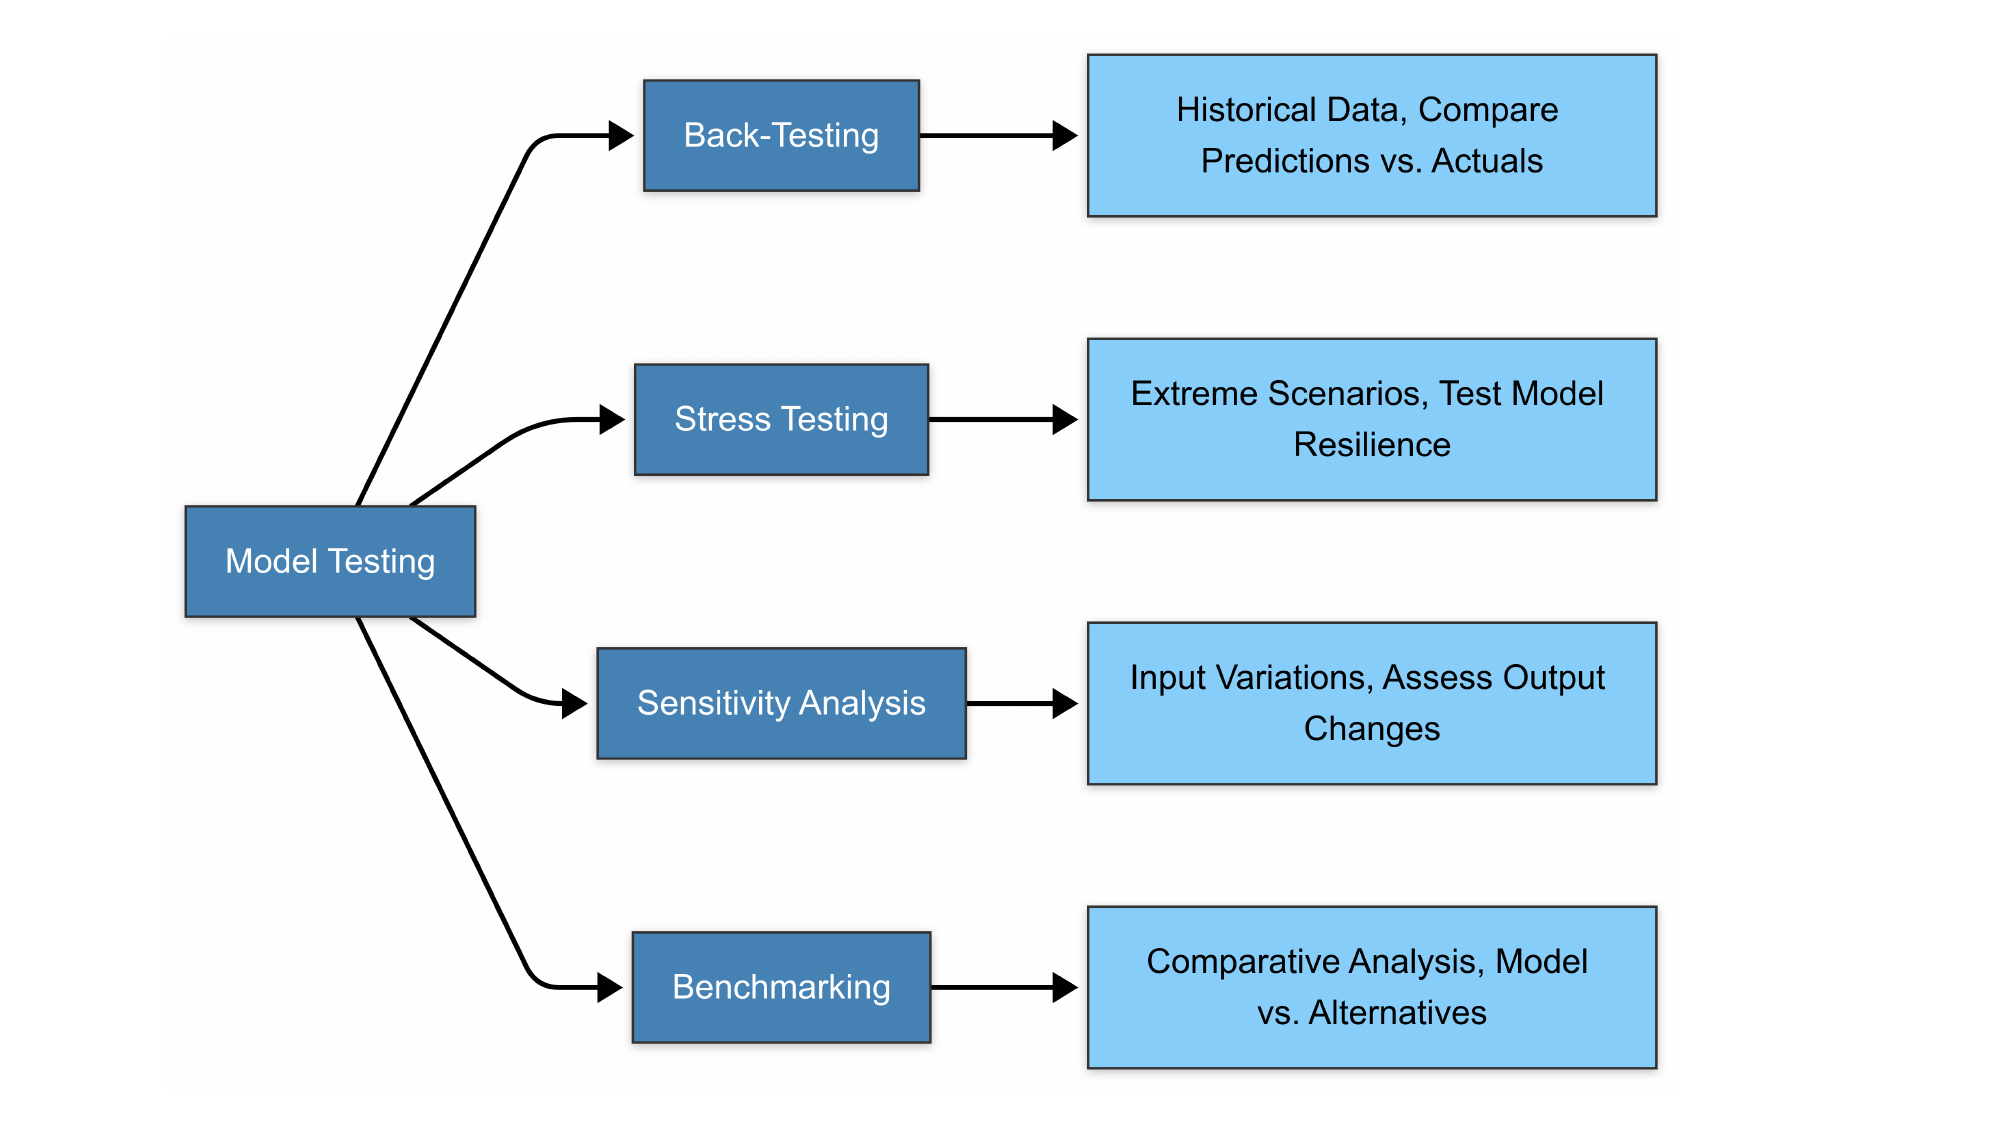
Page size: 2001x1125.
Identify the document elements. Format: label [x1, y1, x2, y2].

list [165, 34, 1679, 1091]
